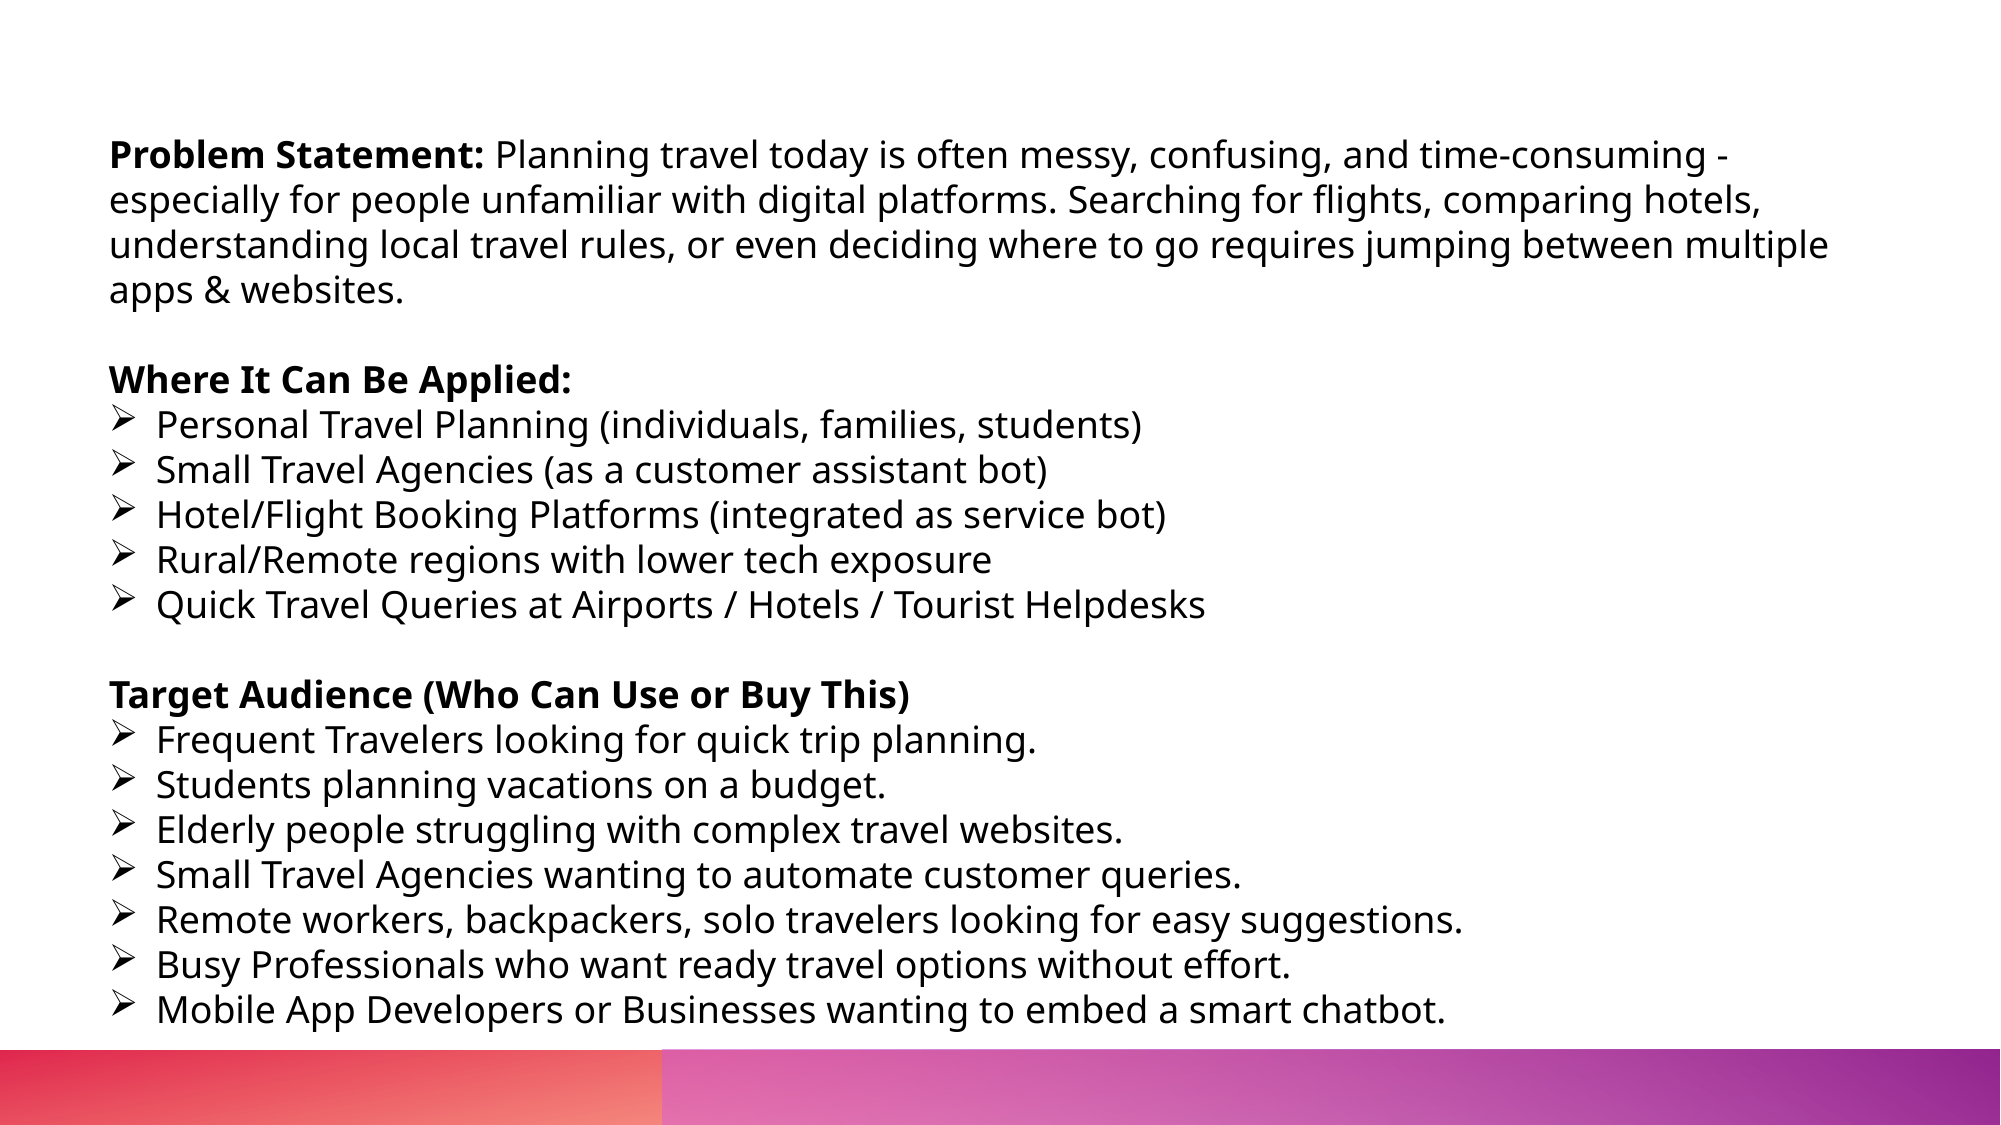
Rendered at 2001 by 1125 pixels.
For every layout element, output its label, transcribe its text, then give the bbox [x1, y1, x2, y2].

text_box Problem Statement: Planning travel today is often messy, confusing, and time-consuming - especially for people unfamiliar with digital platforms. Searching for flights, comparing hotels, understanding local travel rules, or even deciding where to go requires jumping between multiple apps & websites. Where It Can Be Applied: Personal Travel Planning (individuals, families, students) Small Travel Agencies (as a customer assistant bot) Hotel/Flight Booking Platforms (integrated as service bot) Rural/Remote regions with lower tech exposure Quick Travel Queries at Airports / Hotels / Tourist Helpdesks Target Audience (Who Can Use or Buy This) Frequent Travelers looking for quick trip planning. Students planning vacations on a budget. Elderly people struggling with complex travel websites. Small Travel Agencies wanting to automate customer queries. Remote workers, backpackers, solo travelers looking for easy suggestions. Busy Professionals who want ready travel options without effort. Mobile App Developers or Businesses wanting to embed a smart chatbot. [94, 123, 1906, 1038]
